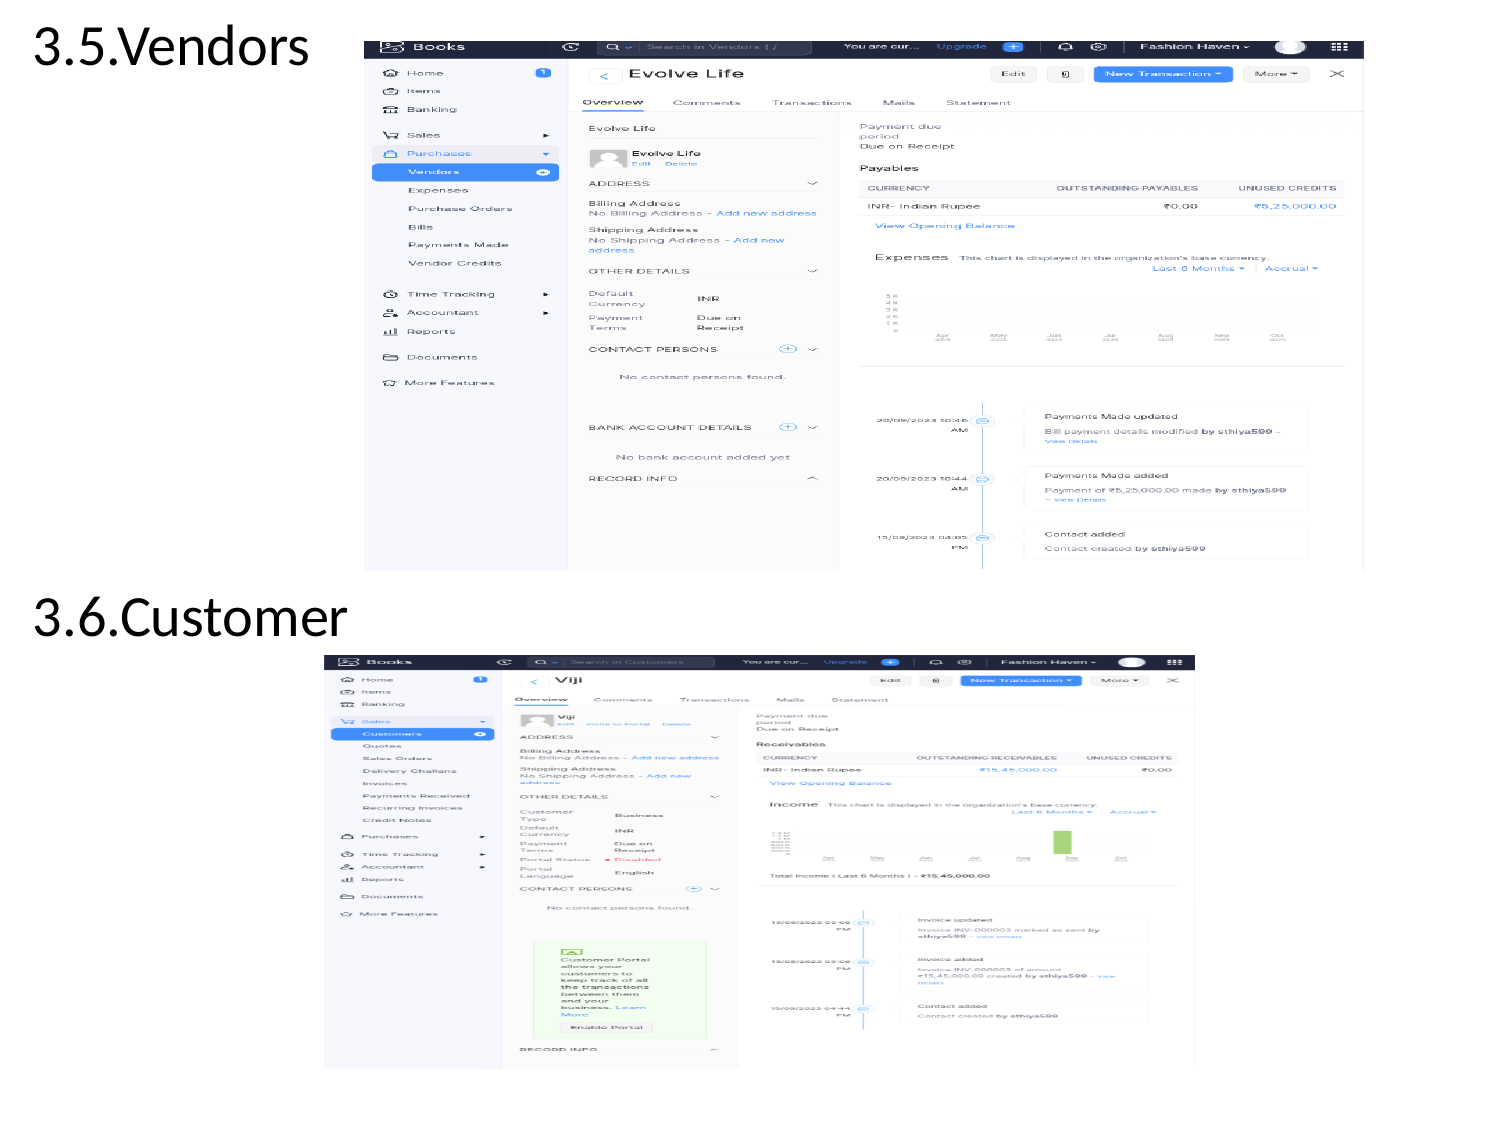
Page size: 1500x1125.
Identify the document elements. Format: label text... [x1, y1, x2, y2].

picture [323, 654, 1195, 1069]
picture [364, 41, 1364, 571]
text_box 3.5.Vendors [18, 0, 1500, 85]
text_box 3.6.Customer [18, 570, 1141, 656]
